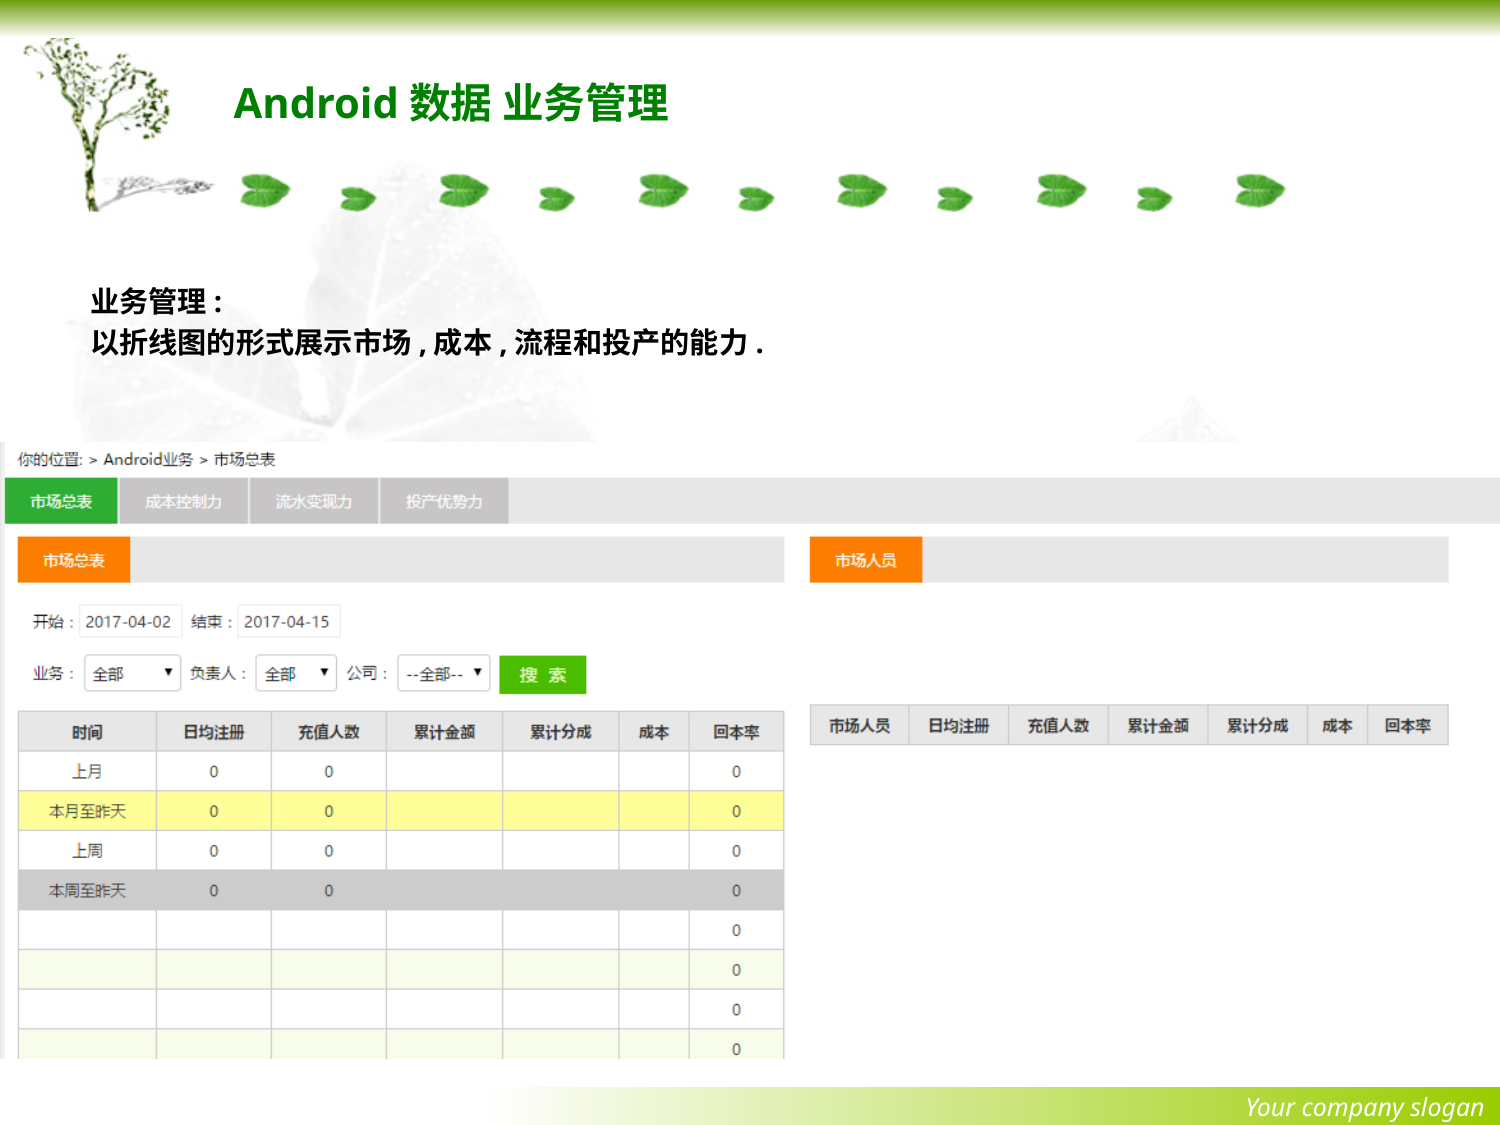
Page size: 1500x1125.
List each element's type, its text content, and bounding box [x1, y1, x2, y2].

title Android数据 业务管理 [218, 44, 1341, 185]
picture [0, 38, 1500, 1125]
list 业务管理: 以折线图的形式展示市场,成本,流程和投产的能力. [74, 235, 1341, 441]
